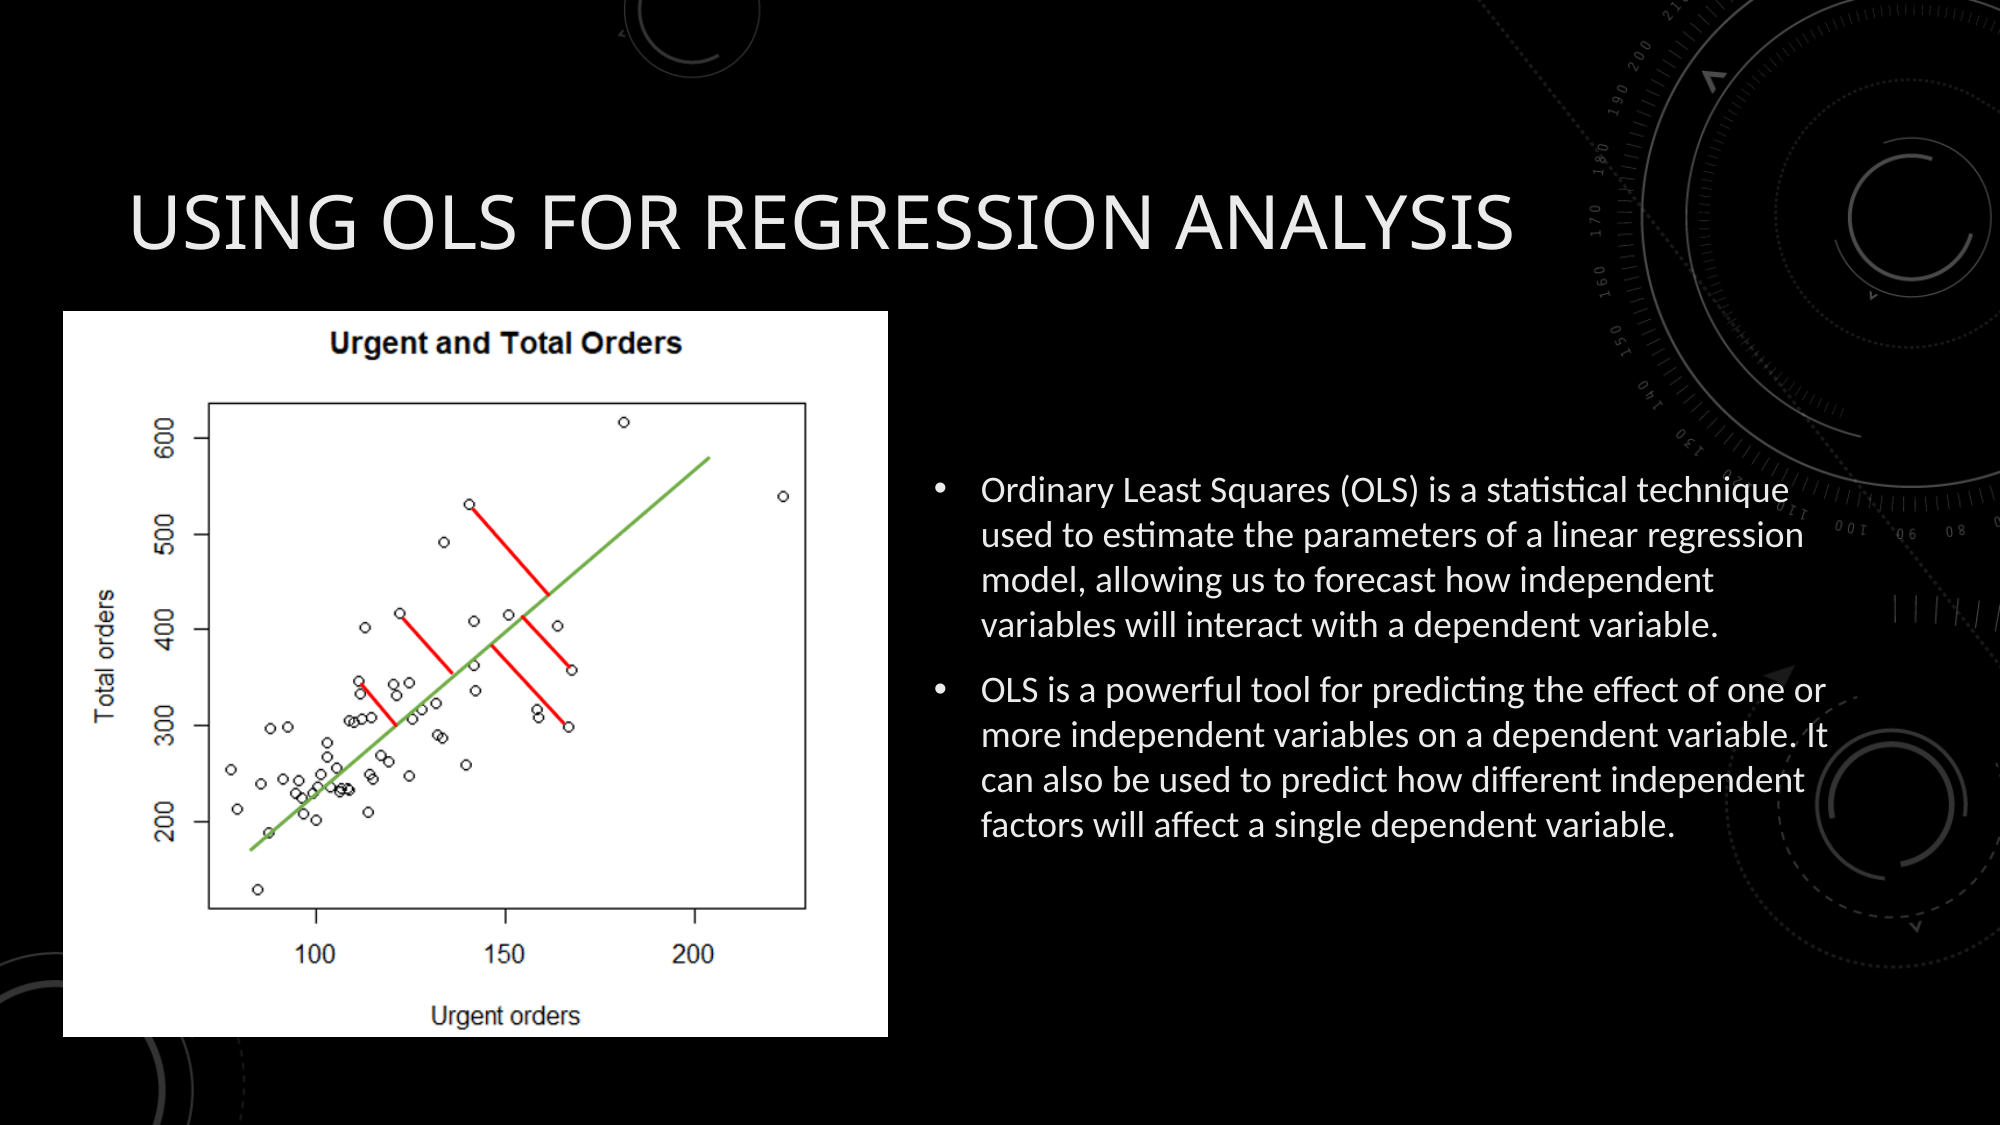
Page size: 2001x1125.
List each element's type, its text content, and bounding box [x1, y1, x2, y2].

list Ordinary Least Squares (OLS) is a statistical technique used to estimate the parameters of a linear regression model, allowing us to forecast how independent variables will interact with a dependent variable. OLS is a powerful tool for predicting the effect of one or more independent variables on a dependent variable. It can also be used to predict how different independent factors will affect a single dependent variable. [918, 338, 1851, 1038]
title Using OLS for Regression Analysis [112, 99, 1775, 339]
picture [0, 0, 2000, 1125]
